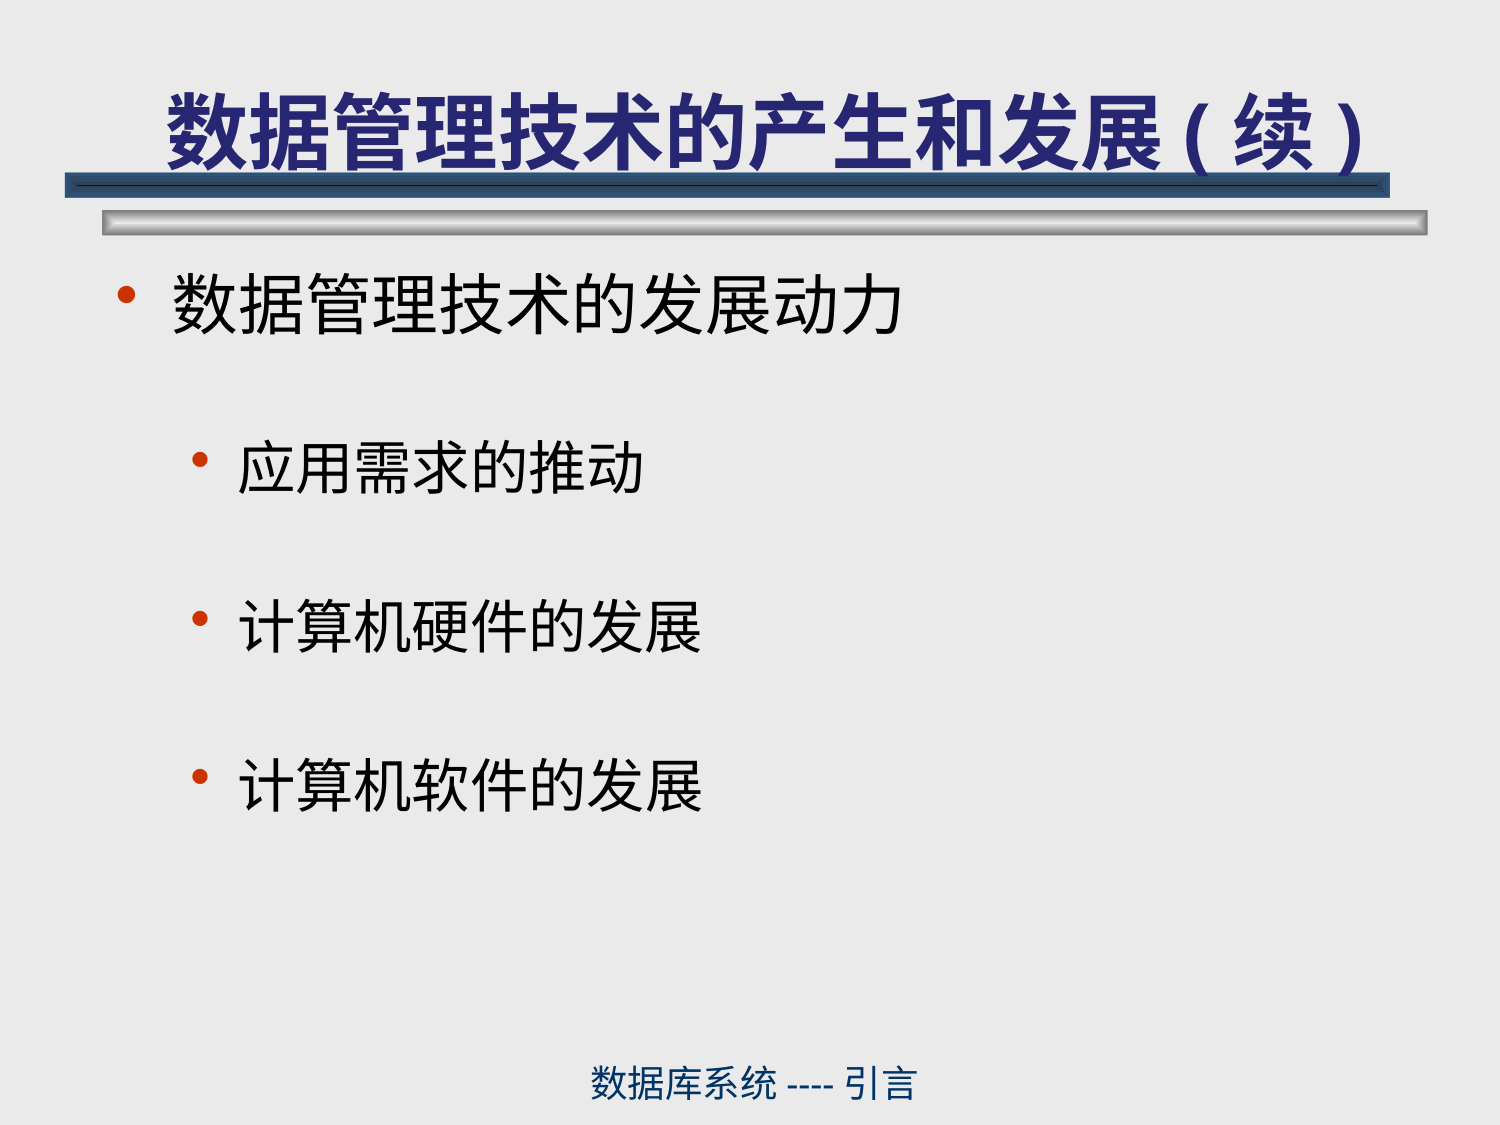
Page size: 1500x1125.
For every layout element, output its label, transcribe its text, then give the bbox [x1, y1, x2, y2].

title 数据管理技术的产生和发展(续) [149, 0, 1429, 188]
list 数据管理技术的发展动力 应用需求的推动 计算机硬件的发展 计算机软件的发展 [100, 255, 1376, 981]
footer 数据库系统----引言 [574, 1062, 1188, 1113]
